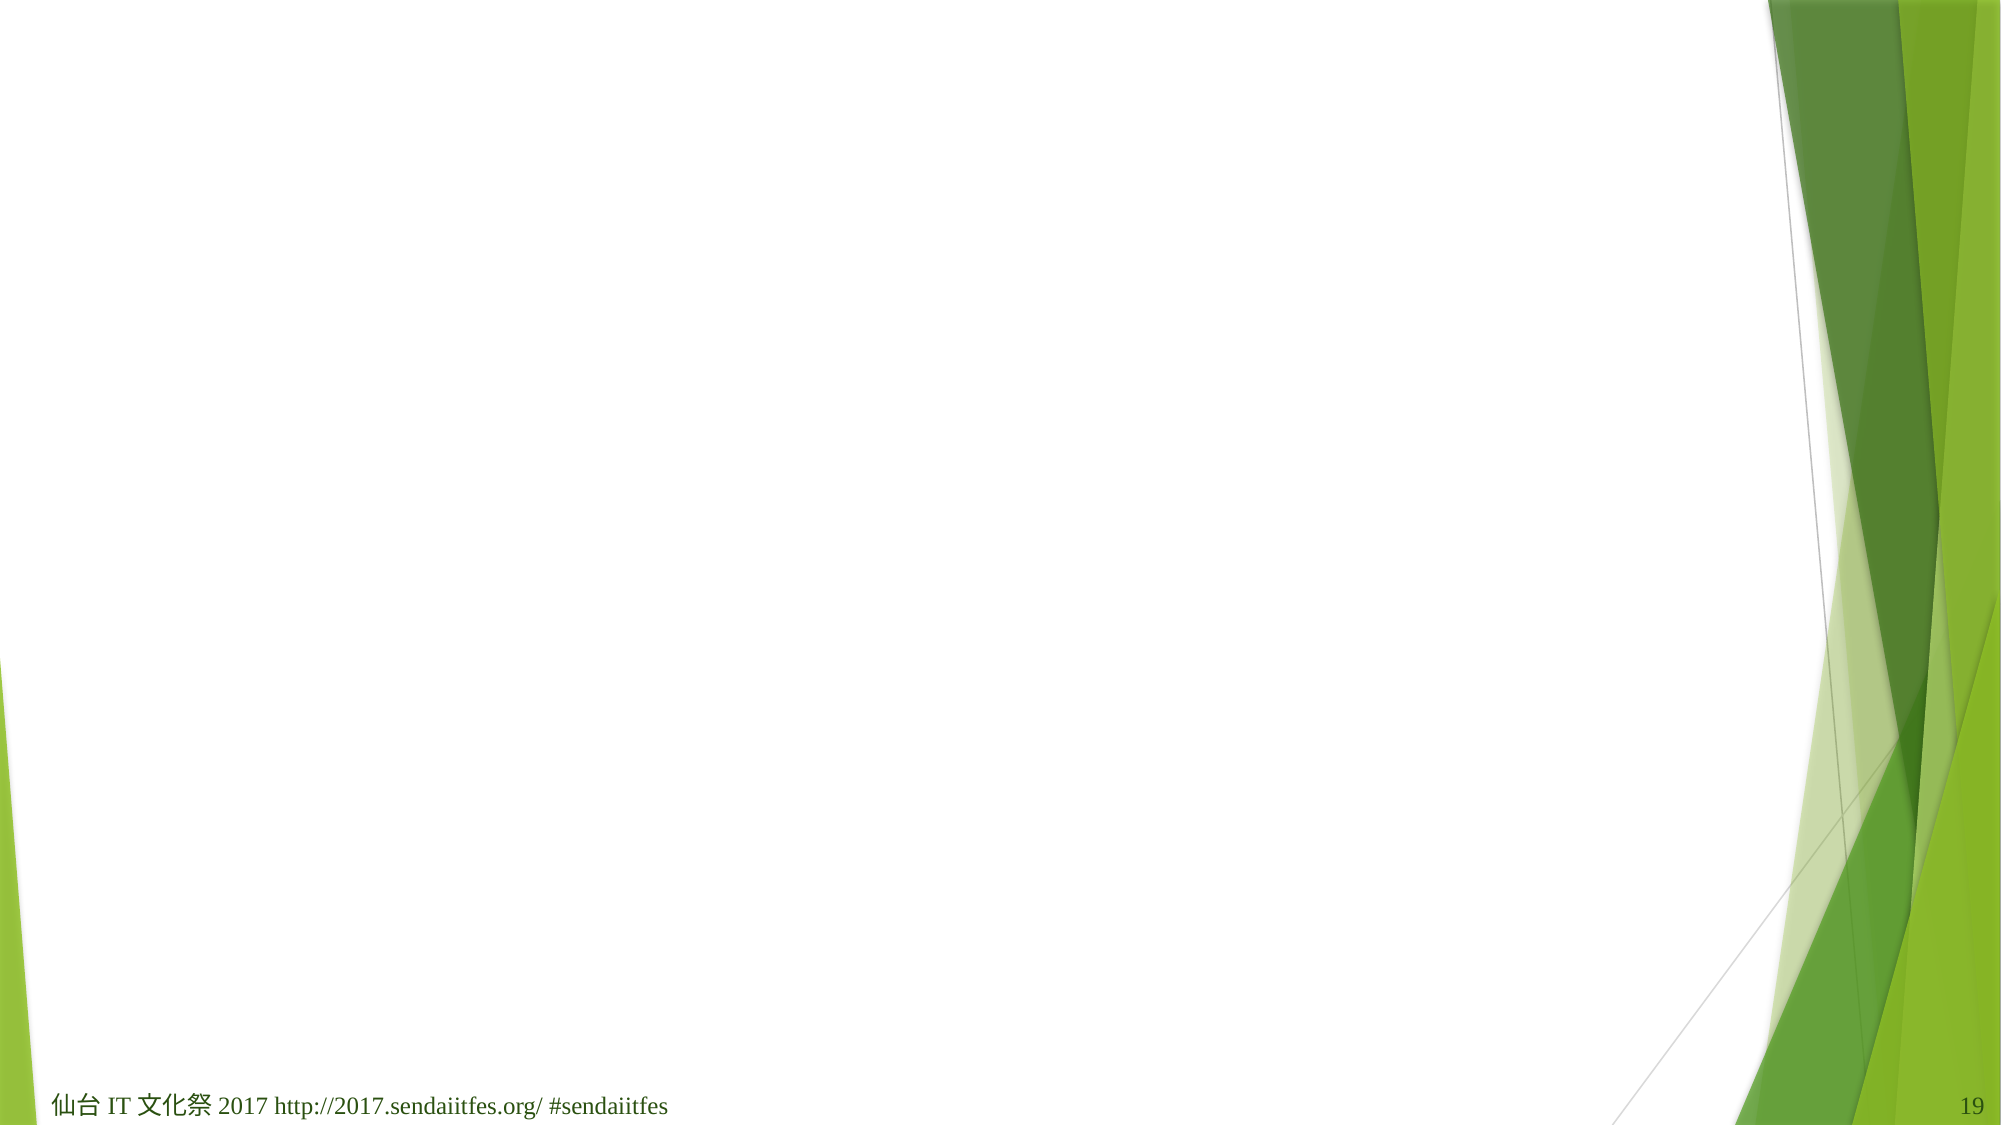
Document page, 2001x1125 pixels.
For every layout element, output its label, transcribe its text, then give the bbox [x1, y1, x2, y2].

slide_number 18 [1887, 1084, 2000, 1124]
footer 仙台IT文化祭2017 http://2017.sendaiitfes.org/ #sendaiitfes [36, 1084, 1095, 1124]
